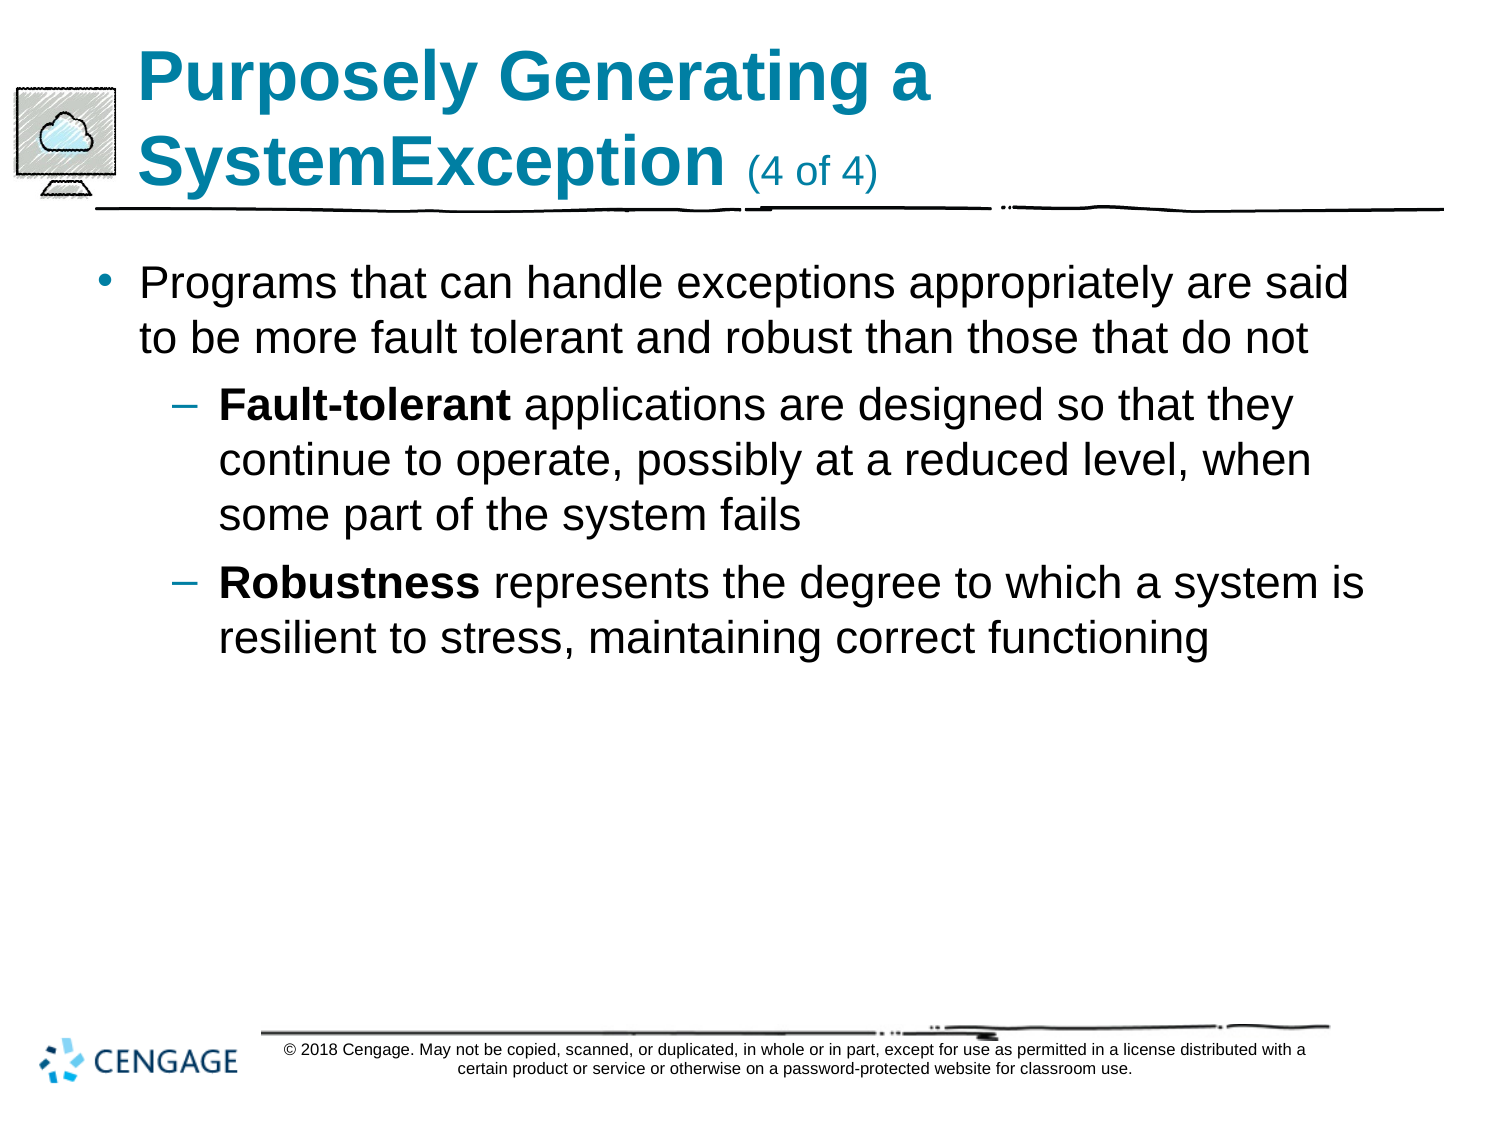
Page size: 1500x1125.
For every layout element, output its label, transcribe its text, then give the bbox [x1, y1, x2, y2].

list Programs that can handle exceptions appropriately are said to be more fault tolerant and robust than those that do not Fault-tolerant applications are designed so that they continue to operate, possibly at a reduced level, when some part of the system fails Robustness represents the degree to which a system is resilient to stress, maintaining correct functioning [97, 252, 1400, 667]
picture [13, 86, 117, 201]
picture [95, 205, 1444, 213]
picture [261, 1024, 1331, 1040]
picture [19, 1024, 250, 1096]
title Purposely Generating a SystemException (4 of 4) [137, 28, 1438, 200]
list © 2018 Cengage. May not be copied, scanned, or duplicated, in whole or in part, except for use as permitted in a license distributed with a certain product or service or otherwise on a password-protected website for classroom use. [261, 1040, 1331, 1089]
